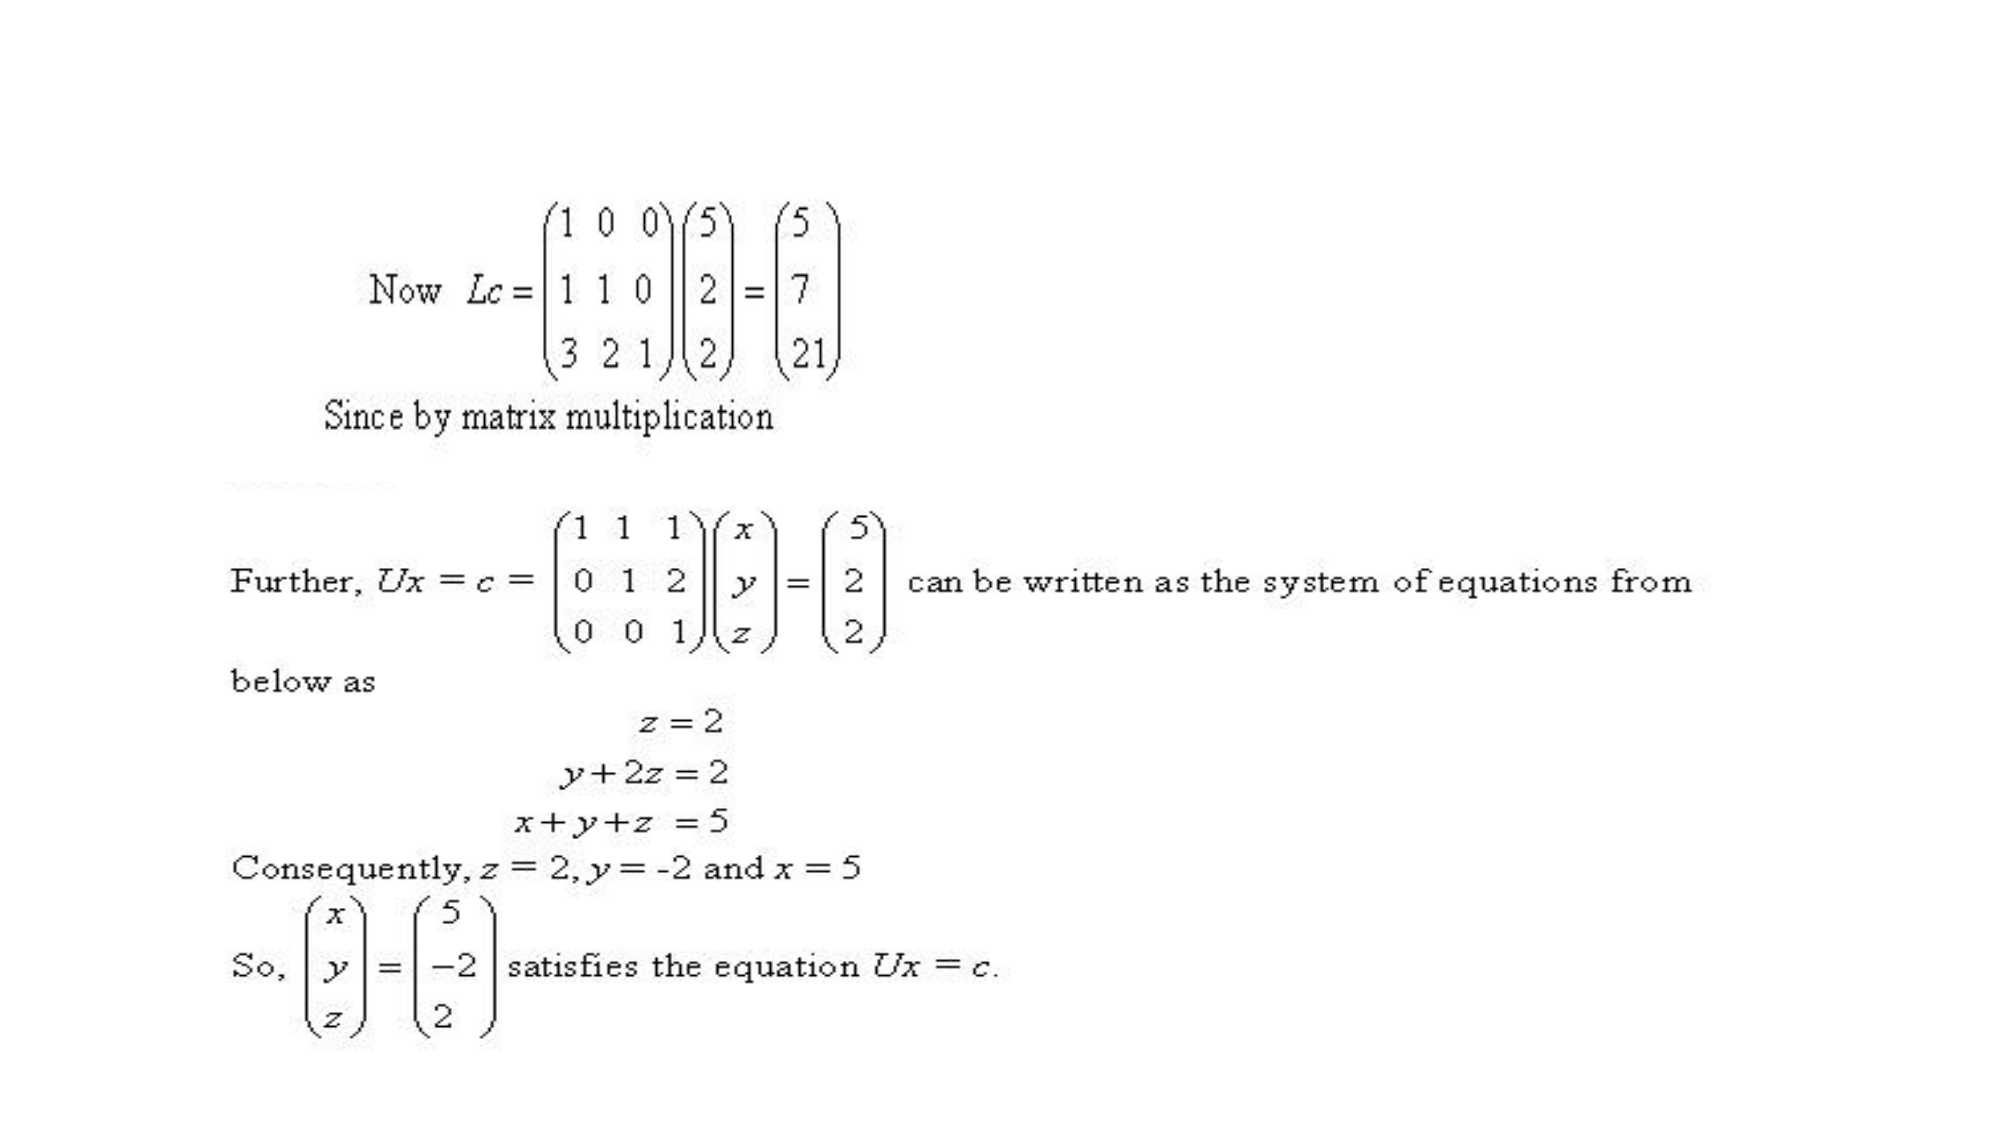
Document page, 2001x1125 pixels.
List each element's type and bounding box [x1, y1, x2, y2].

picture [208, 184, 1769, 1058]
